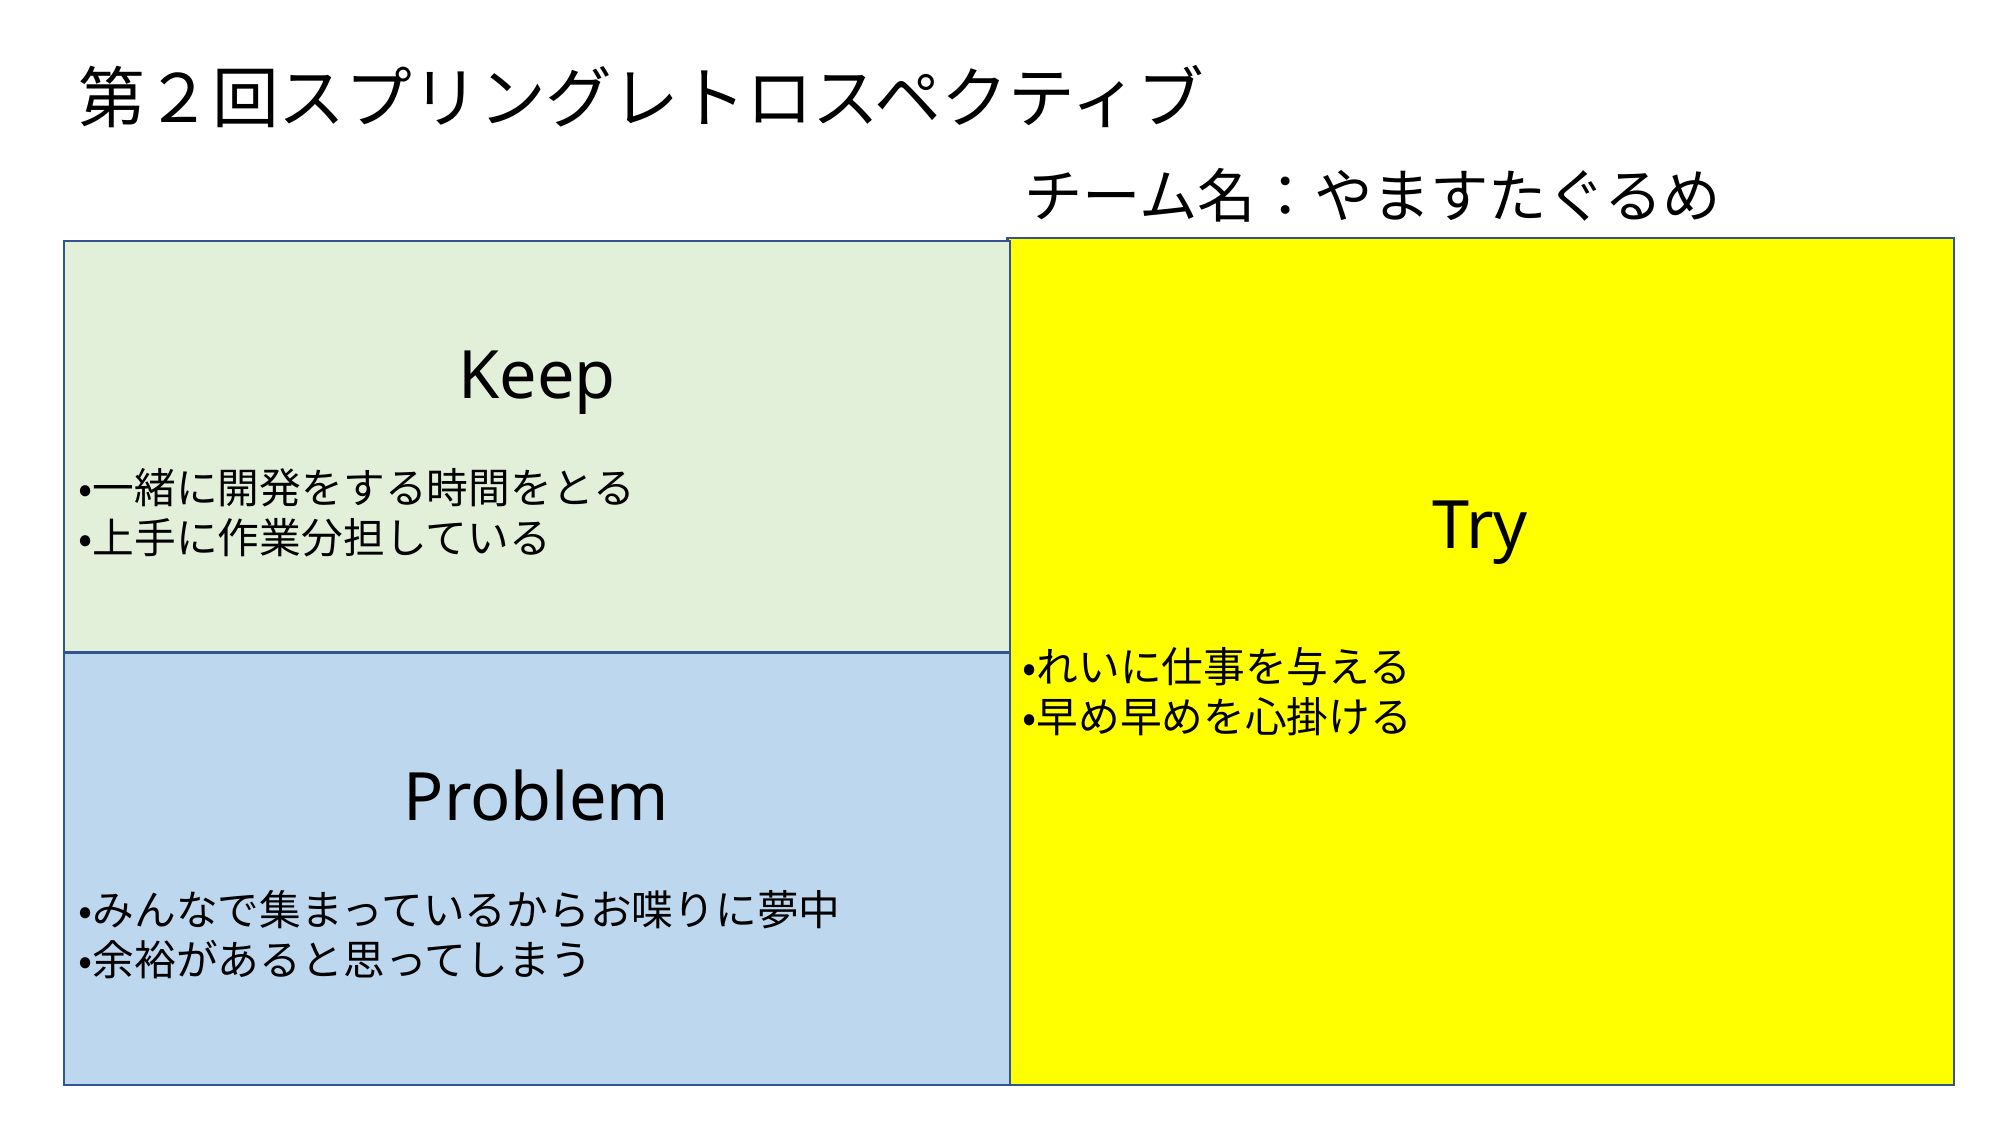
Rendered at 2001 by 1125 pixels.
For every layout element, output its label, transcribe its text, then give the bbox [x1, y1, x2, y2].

text_box Keep ・一緒に開発をする時間をとる ・上手に作業分担している [63, 240, 1011, 651]
text_box チーム名：やますたぐるめ [1010, 151, 1954, 237]
title 第２回スプリングレトロスペクティブ [63, 39, 1937, 163]
text_box Problem ・みんなで集まっているからお喋りに夢中 ・余裕があると思ってしまう [63, 651, 1011, 1086]
text_box Try ・れいに仕事を与える ・早め早めを心掛ける [1006, 237, 1955, 1086]
